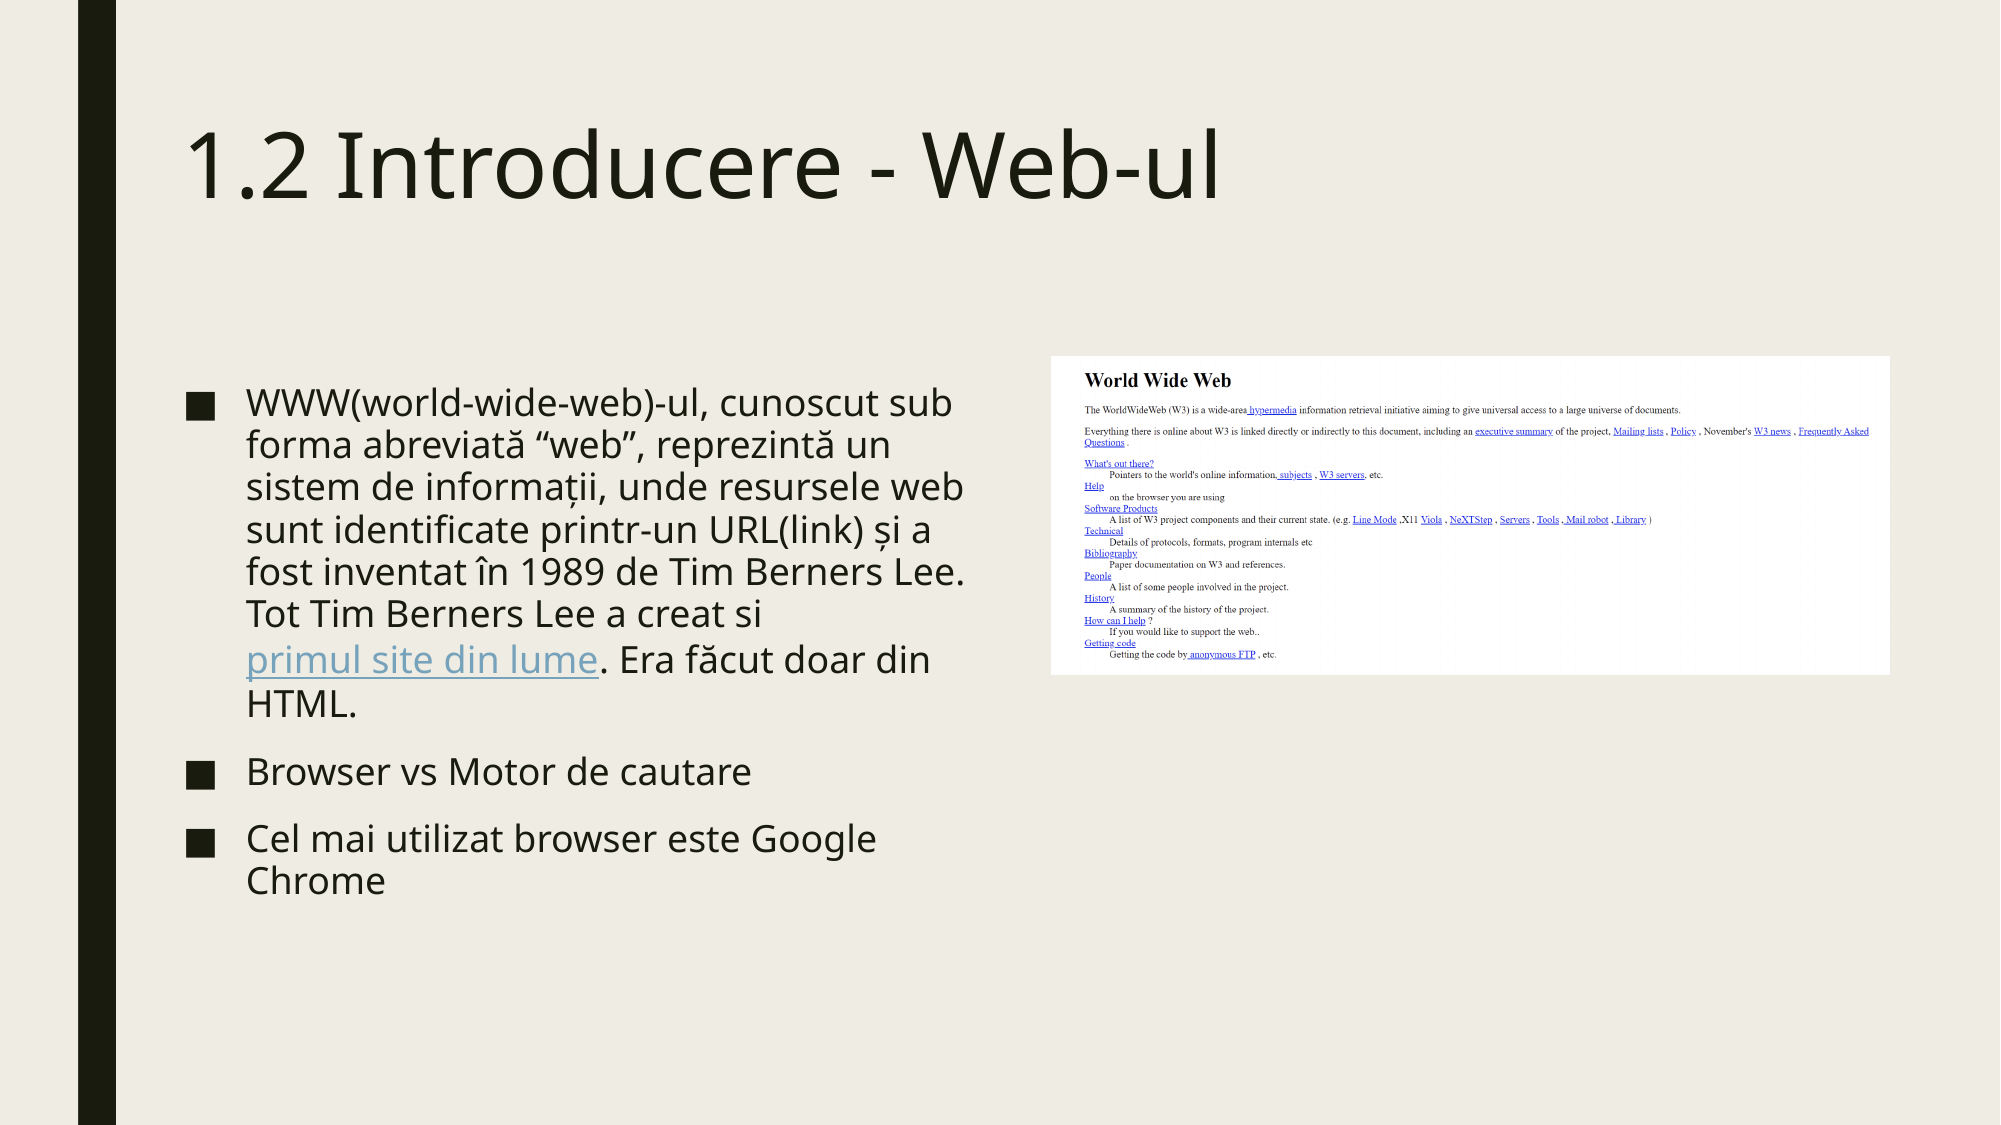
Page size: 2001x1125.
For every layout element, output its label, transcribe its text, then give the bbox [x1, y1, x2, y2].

text_box [76, 0, 119, 1125]
picture [1051, 356, 1890, 675]
title 1.2 Introducere - Web-ul [167, 112, 1890, 357]
list WWW(world-wide-web)-ul, cunoscut sub forma abreviată “web”, reprezintă un sistem de informații, unde resursele web sunt identificate printr-un URL(link) și a fost inventat în 1989 de Tim Berners Lee. Tot Tim Berners Lee a creat si primul site din lume. Era făcut doar din HTML. Browser vs Motor de cautare Cel mai utilizat browser este Google Chrome [167, 375, 1000, 963]
